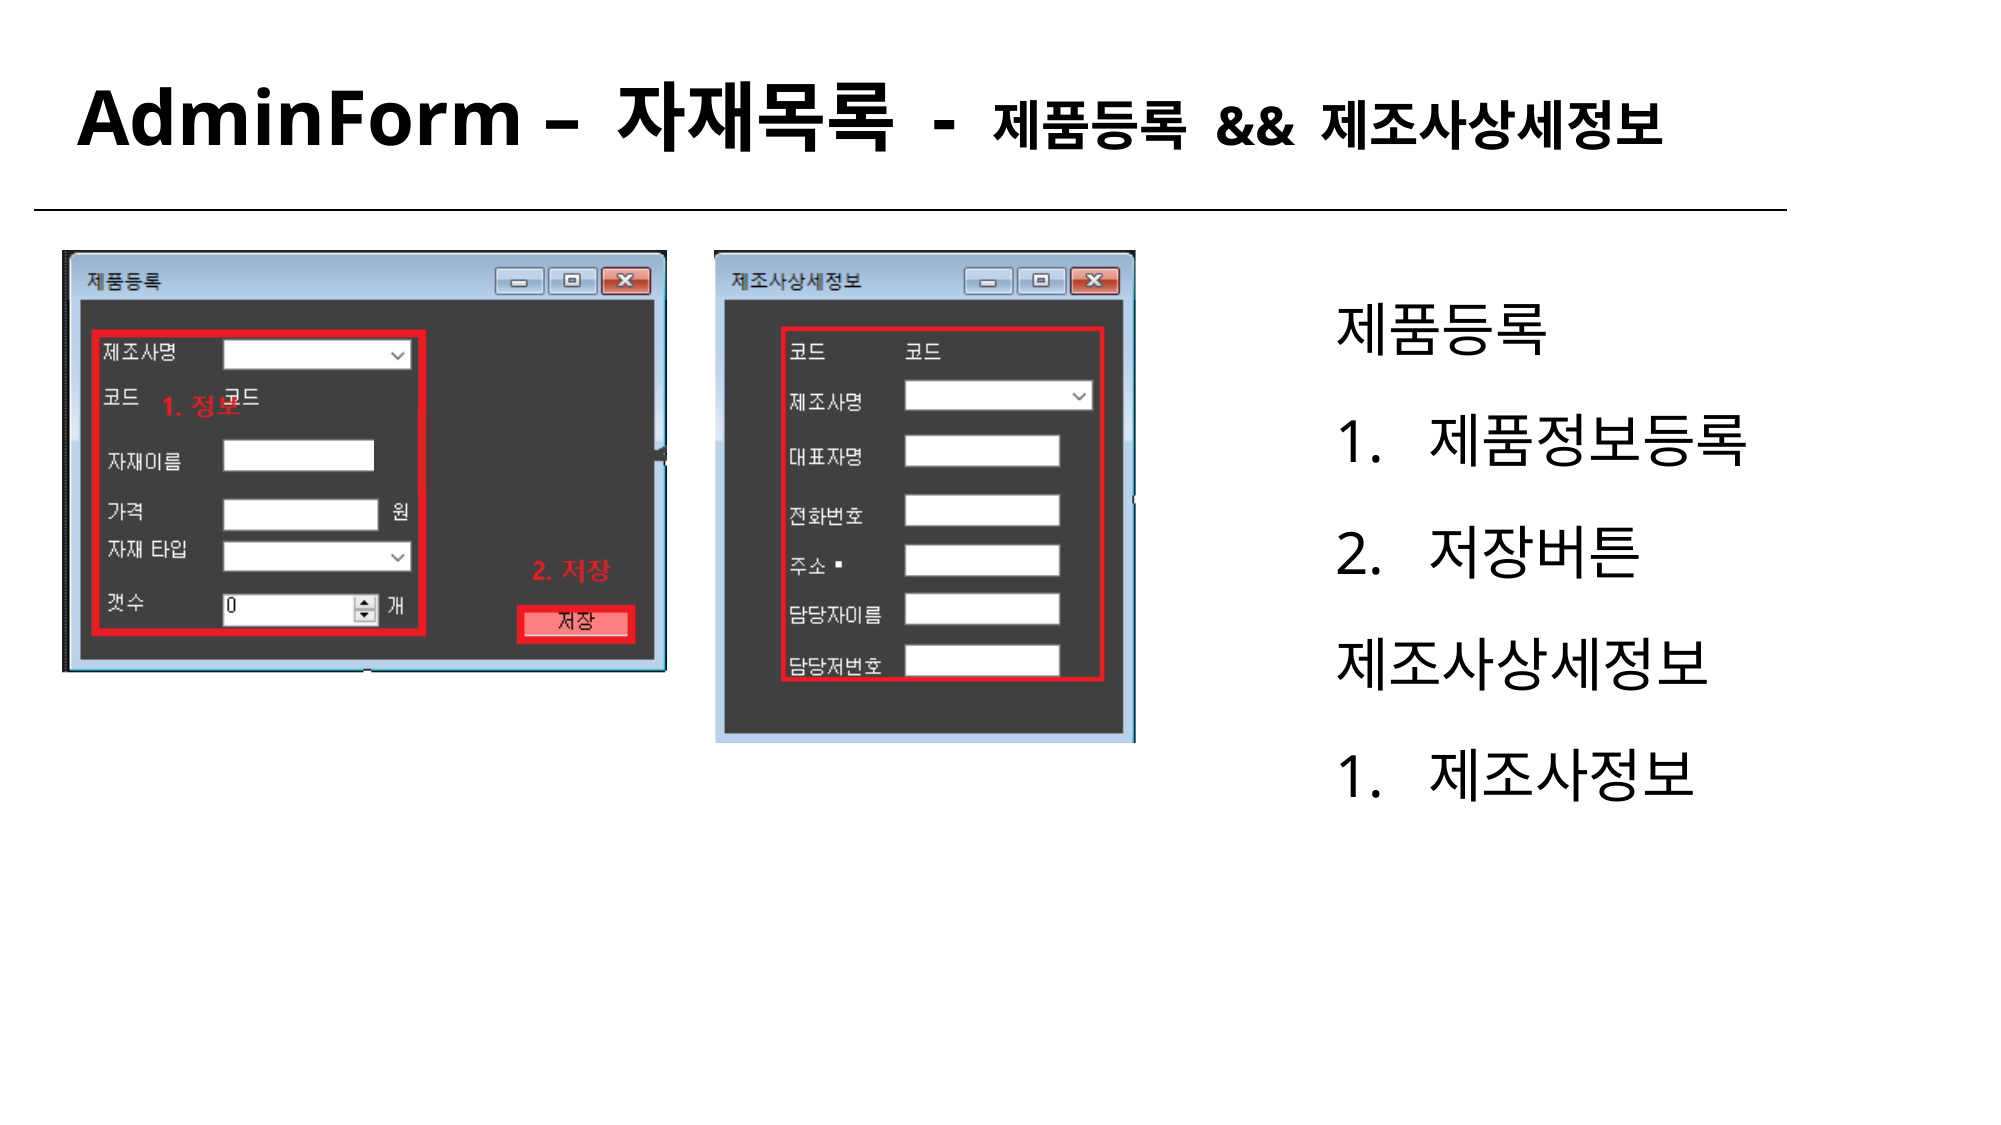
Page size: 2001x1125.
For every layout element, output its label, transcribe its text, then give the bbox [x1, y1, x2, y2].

picture [714, 250, 1140, 743]
list 제품등록 1. 제품정보등록 2. 저장버튼 제조사상세정보 1. 제조사정보 [1320, 224, 1938, 1014]
title AdminForm – 자재목록 - 제품등록 && 제조사상세정보 [62, 55, 1938, 187]
picture [61, 250, 667, 674]
